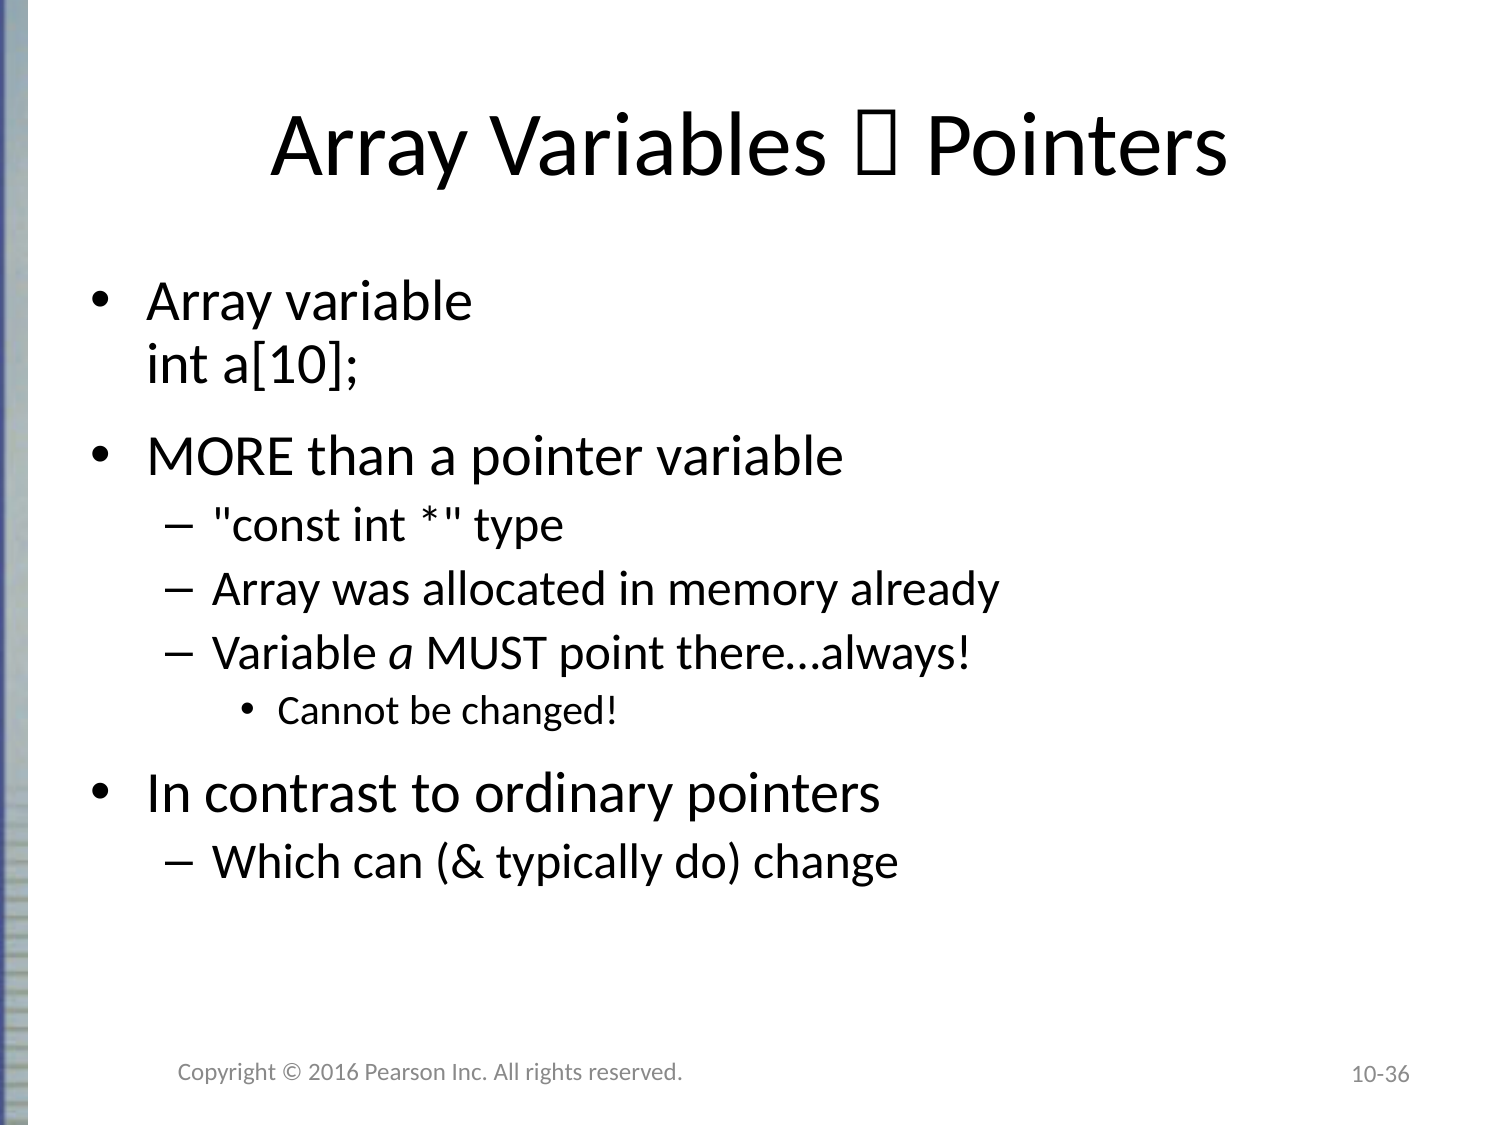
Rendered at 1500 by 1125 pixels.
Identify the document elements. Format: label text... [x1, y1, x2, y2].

list Array variable int a[10]; MORE than a pointer variable "const int *" type Array was allocated in memory already Variable a MUST point there…always! Cannot be changed! In contrast to ordinary pointers Which can (& typically do) change [75, 262, 1425, 1005]
footer Copyright © 2016 Pearson Inc. All rights reserved. [75, 1040, 788, 1100]
slide_number 10-36 [1074, 1042, 1425, 1103]
title Array Variables  Pointers [75, 45, 1425, 233]
picture [0, 0, 28, 1125]
